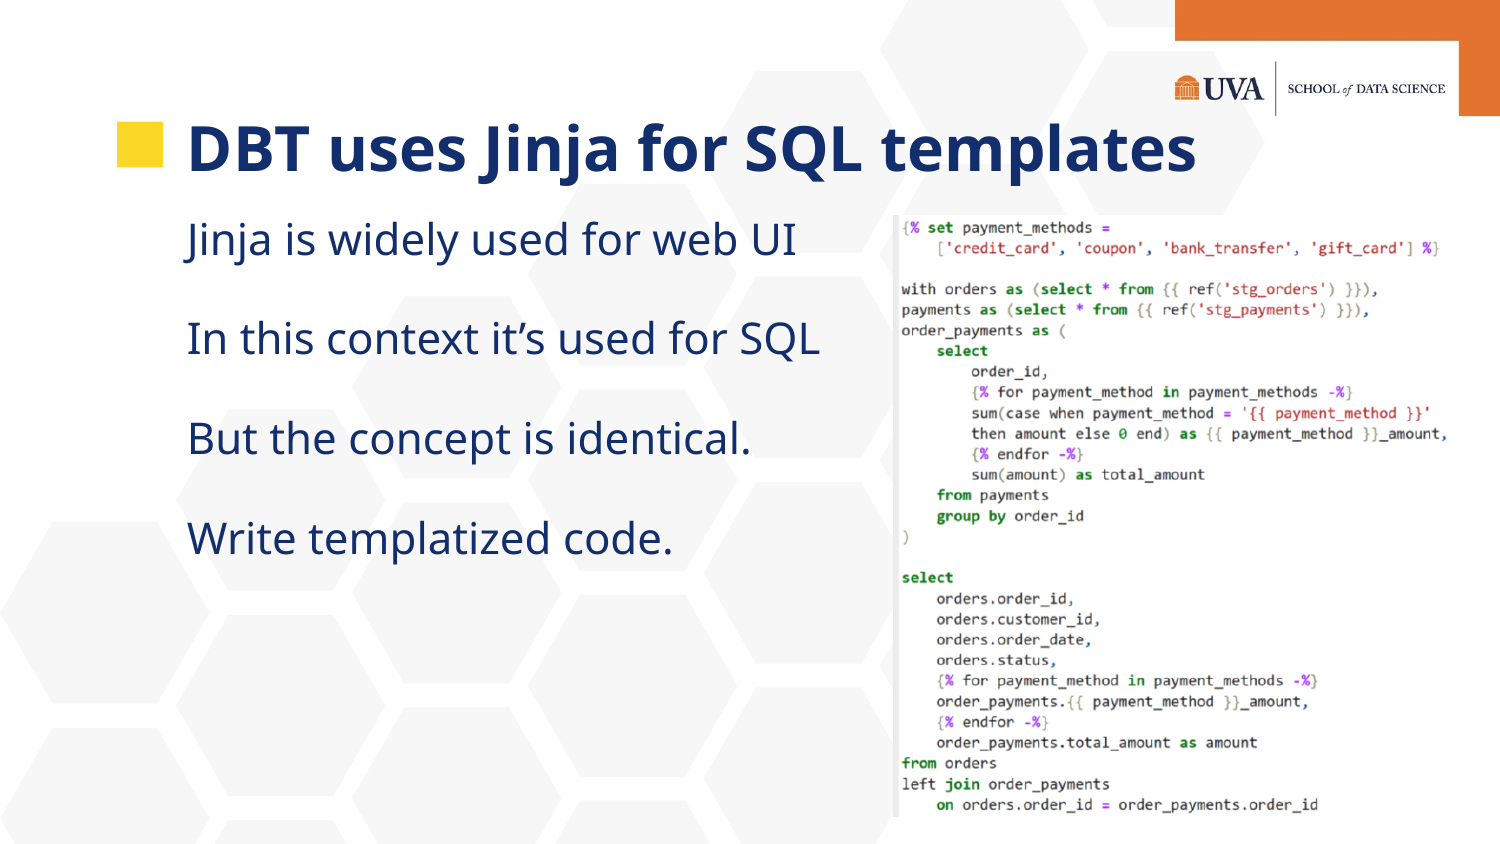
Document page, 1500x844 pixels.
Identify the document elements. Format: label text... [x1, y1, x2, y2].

title DBT uses Jinja for SQL templates [186, 117, 1387, 215]
picture [0, 0, 1500, 844]
list Jinja is widely used for web UI In this context it’s used for SQL But the concept is identical. Write templatized code. [186, 215, 890, 794]
